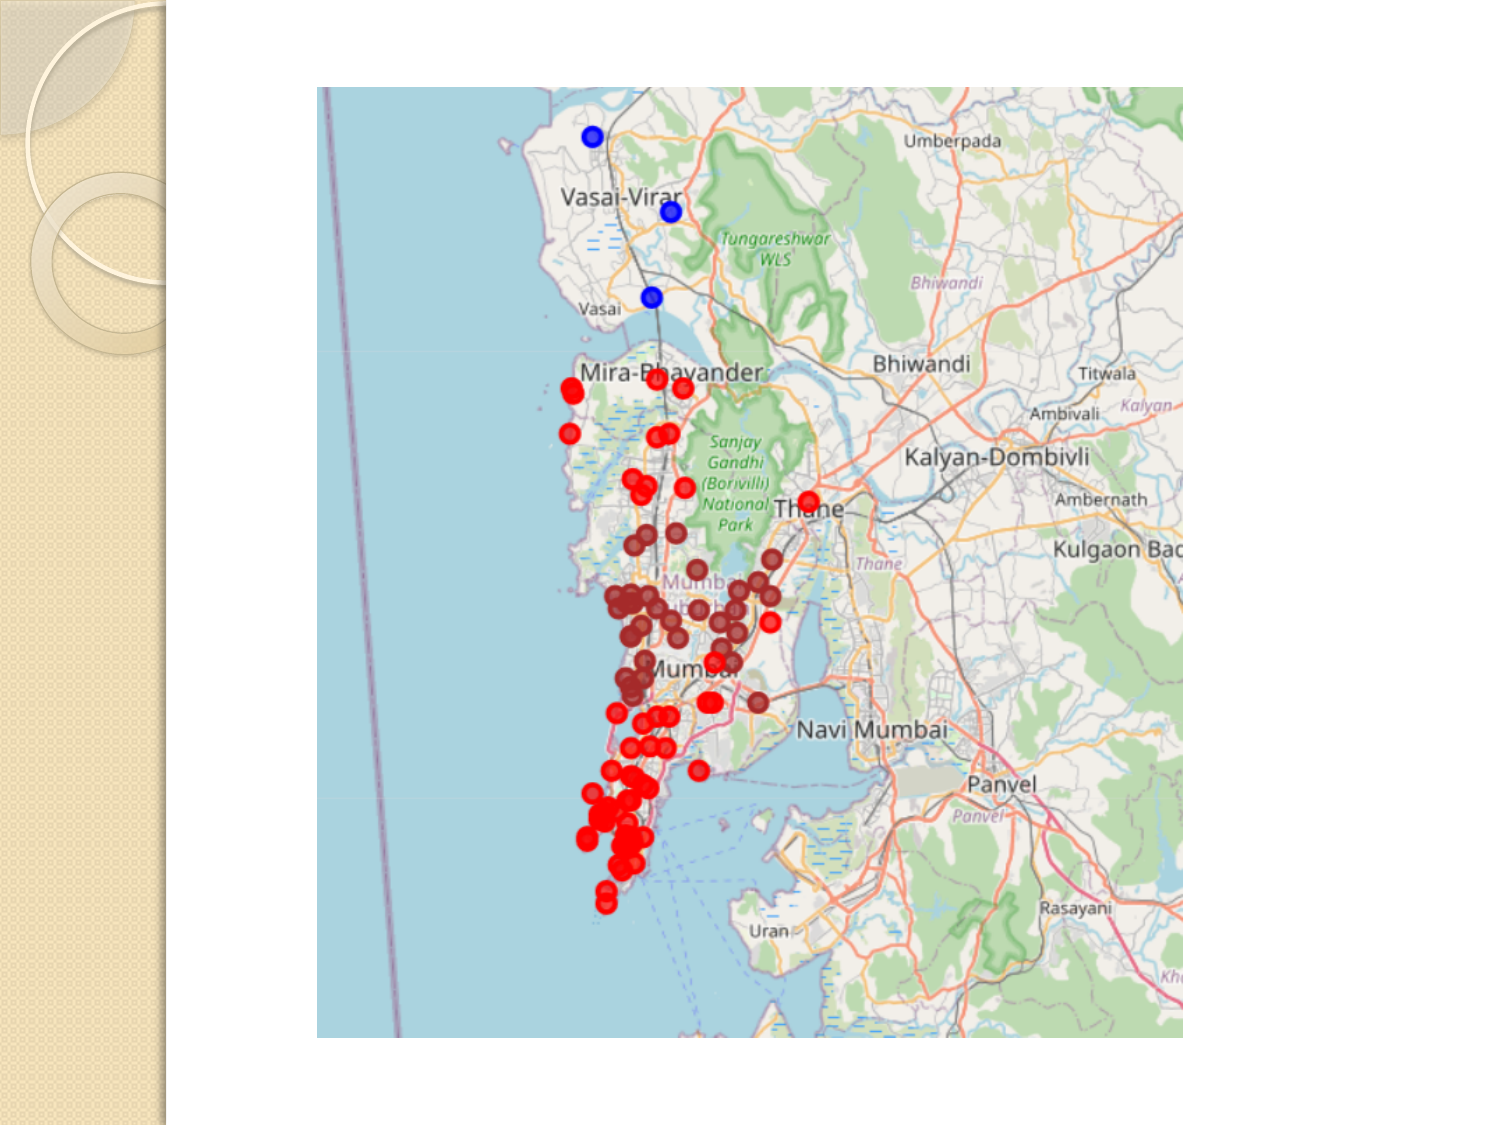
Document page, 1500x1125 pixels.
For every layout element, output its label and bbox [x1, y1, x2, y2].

picture [316, 87, 1184, 1038]
